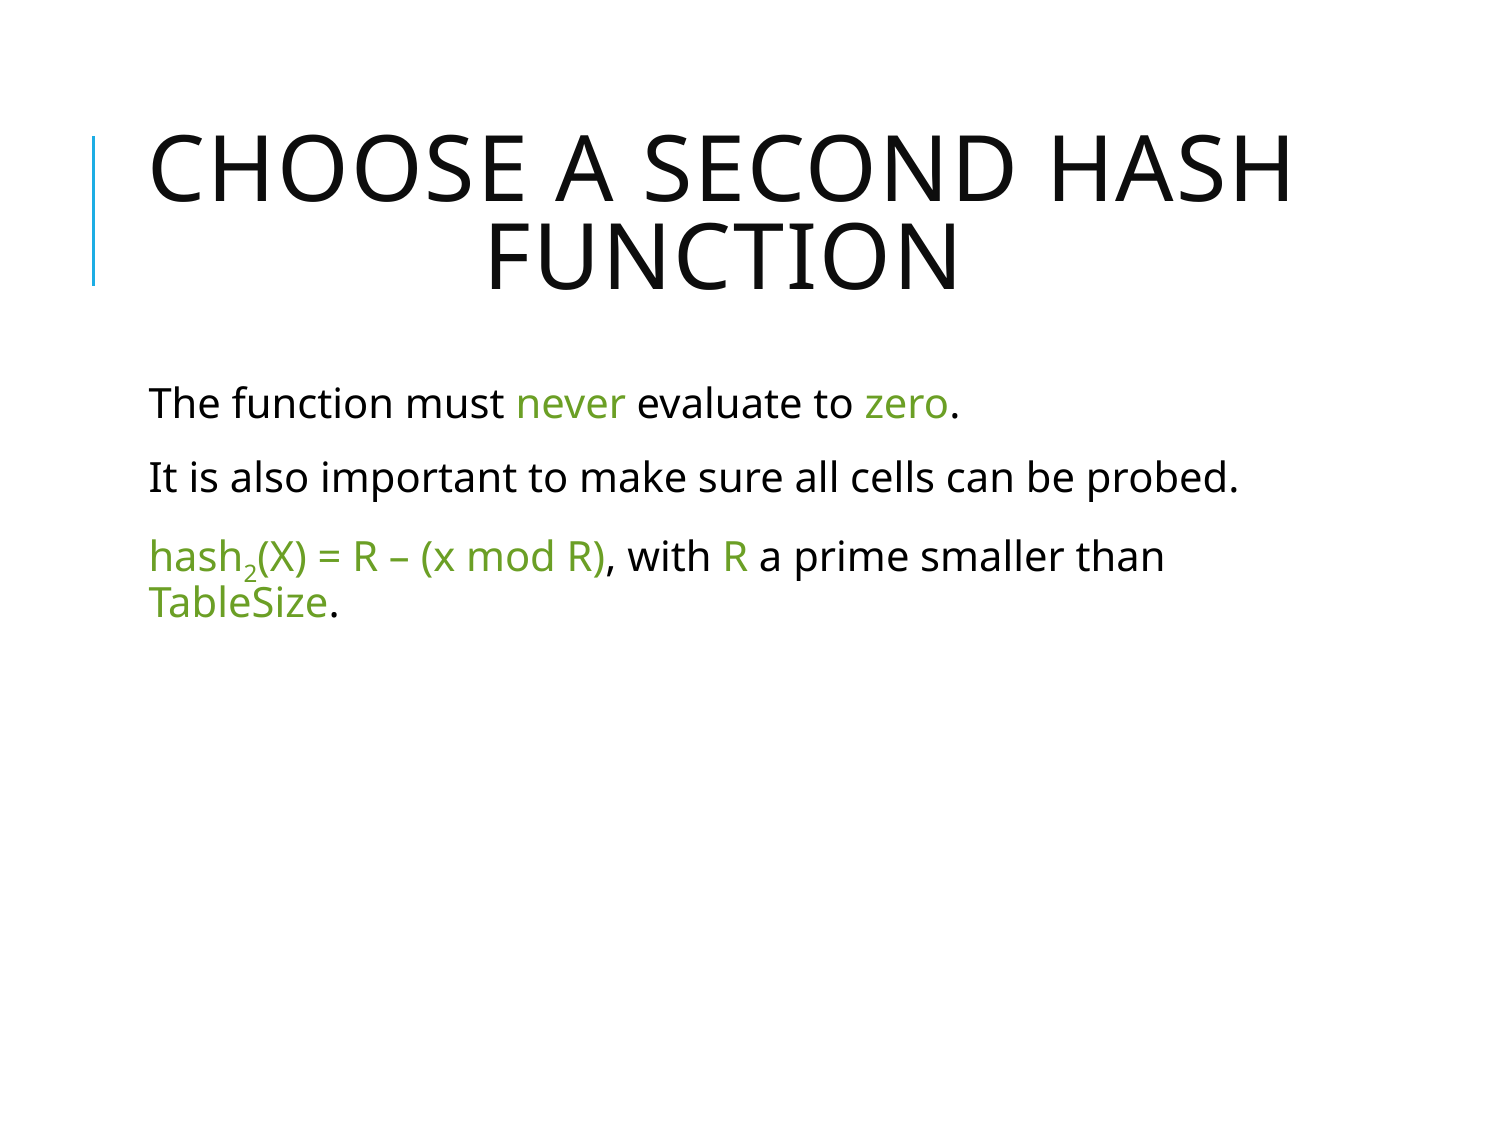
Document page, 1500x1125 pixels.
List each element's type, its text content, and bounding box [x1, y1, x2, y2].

list The function must never evaluate to zero. It is also important to make sure all cells can be probed. hash2(X) = R – (x mod R), with R a prime smaller than TableSize. [126, 375, 1322, 1035]
title Choose a second hash function [126, 96, 1322, 342]
